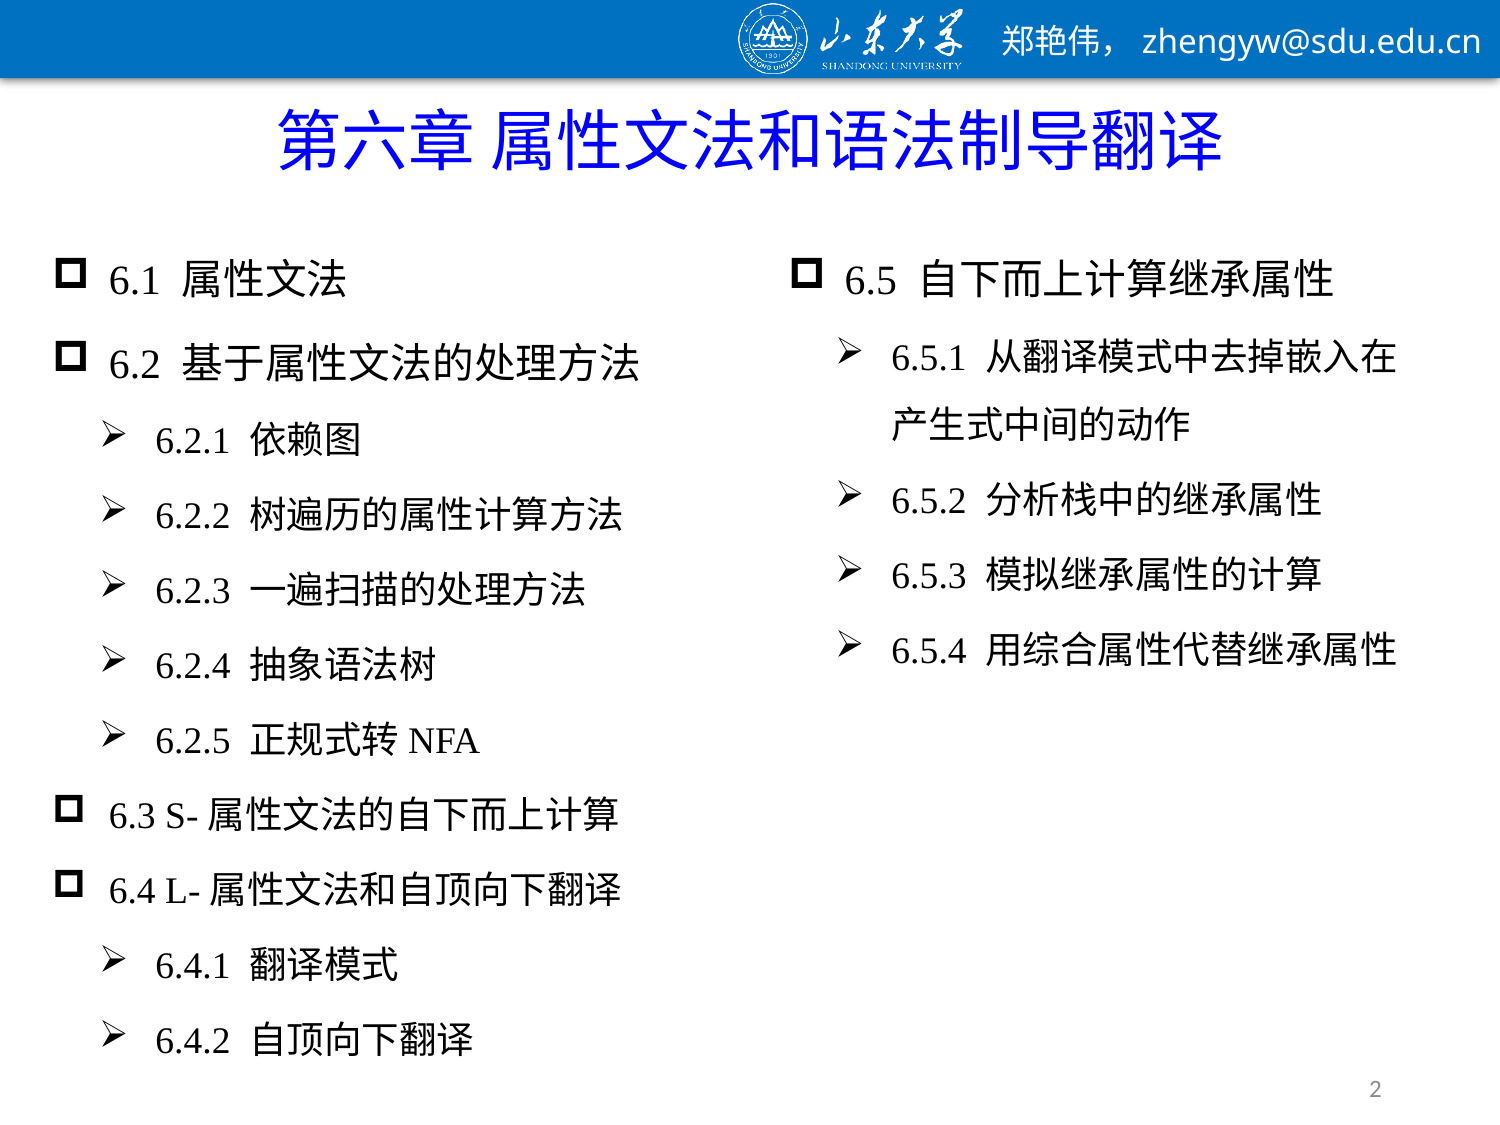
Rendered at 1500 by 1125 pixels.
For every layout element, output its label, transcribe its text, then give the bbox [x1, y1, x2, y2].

picture [738, 3, 963, 74]
slide_number 2 [1059, 1057, 1397, 1118]
text_box 第六章 属性文法和语法制导翻译 [0, 91, 1500, 187]
text_box 6.1 属性文法 6.2 基于属性文法的处理方法 6.2.1 依赖图 6.2.2 树遍历的属性计算方法 6.2.3 一遍扫描的处理方法 6.2.4 抽象语法树 6.2.5 正规式转NFA 6.3 S-属性文法的自下而上计算 6.4 L-属性文法和自顶向下翻译 6.4.1 翻译模式 6.4.2 自顶向下翻译 [37, 220, 739, 1069]
text_box 6.5 自下而上计算继承属性 6.5.1 从翻译模式中去掉嵌入在产生式中间的动作 6.5.2 分析栈中的继承属性 6.5.3 模拟继承属性的计算 6.5.4 用综合属性代替继承属性 [773, 220, 1436, 679]
